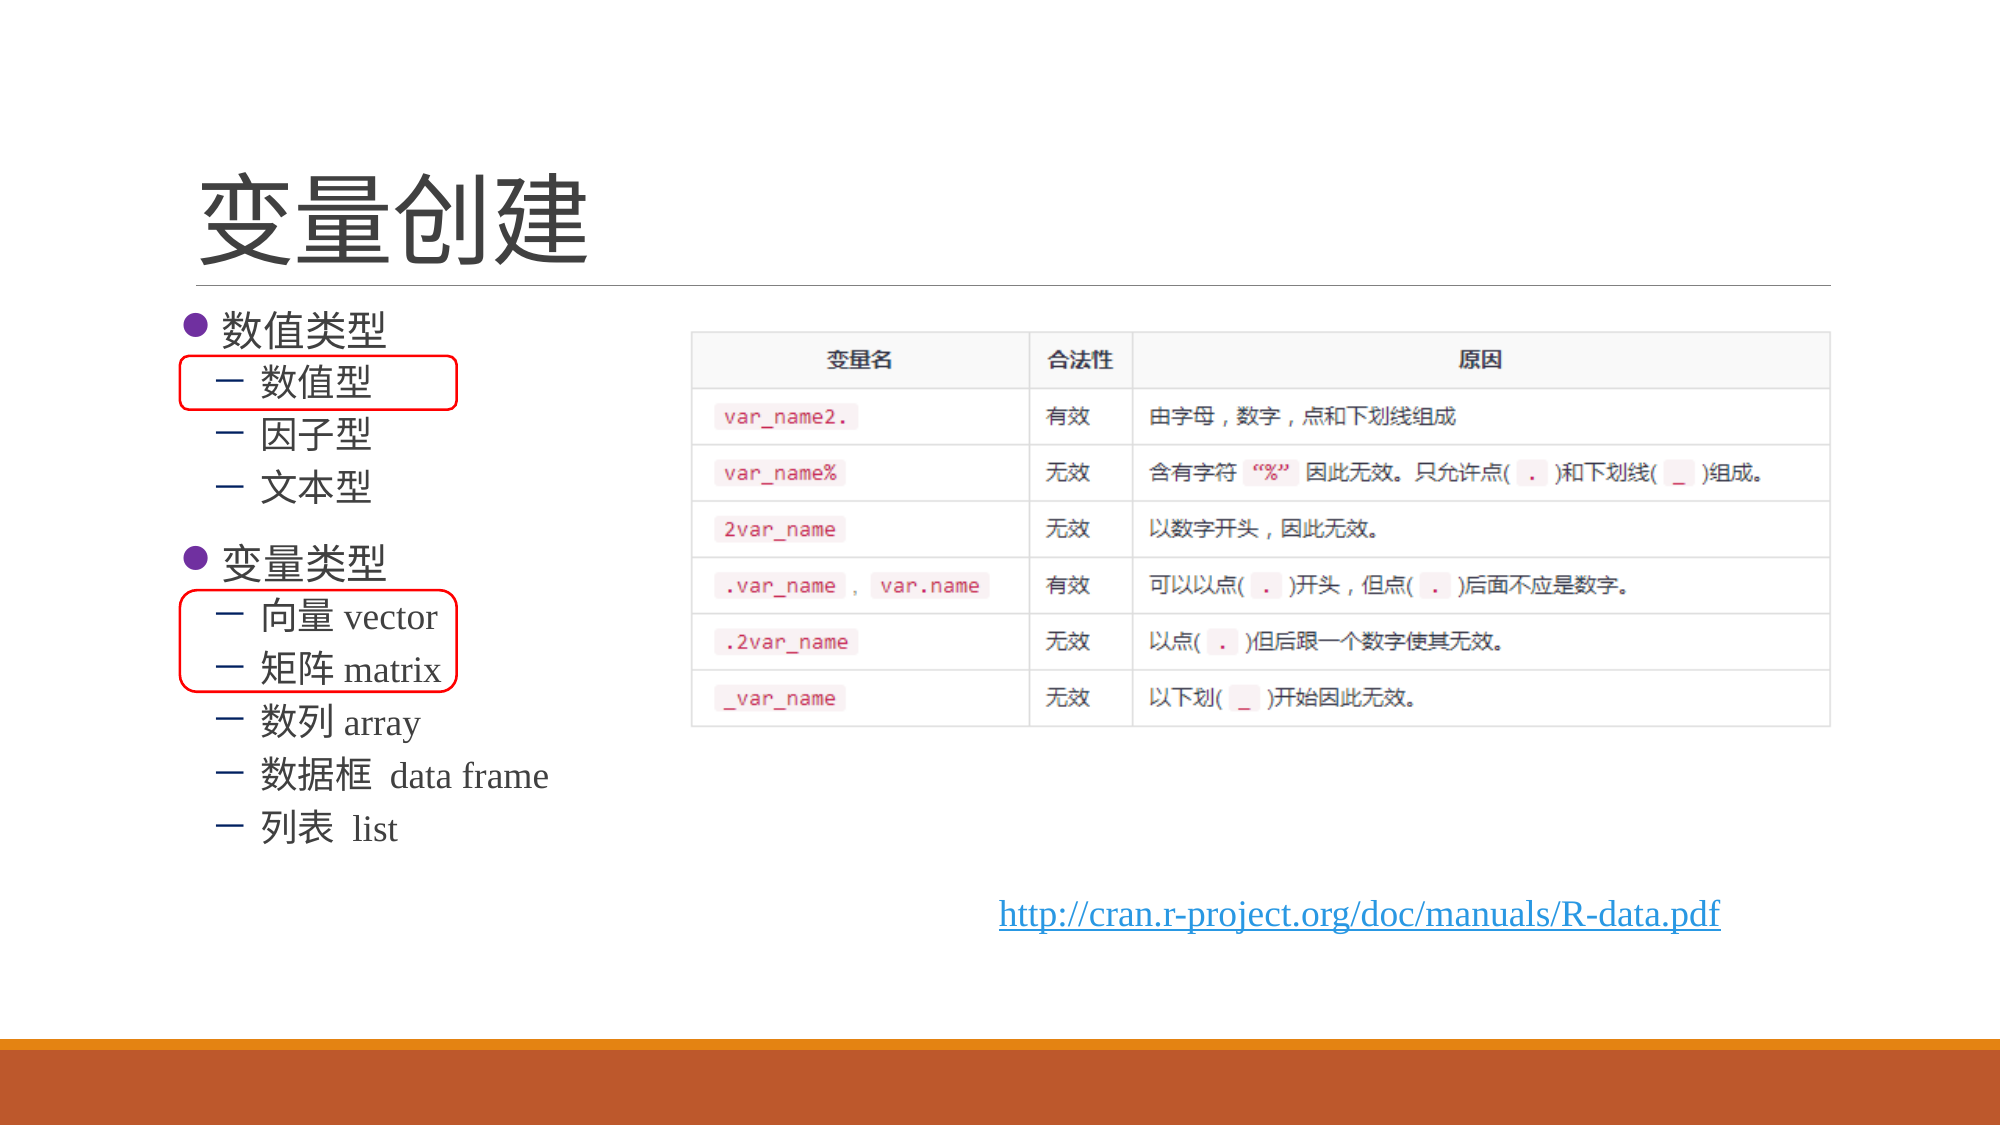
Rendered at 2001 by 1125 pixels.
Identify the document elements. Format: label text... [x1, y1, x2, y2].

text_box [178, 354, 458, 411]
text_box http://cran.r-project.org/doc/manuals/R-data.pdf [984, 881, 1737, 987]
text_box [178, 588, 458, 694]
picture [684, 329, 1839, 733]
list 数值类型 数值型 因子型 文本型 变量类型 向量vector 矩阵matrix 数列array 数据框 data frame 列表 list [180, 302, 1830, 963]
title 变量创建 [180, 47, 1830, 285]
